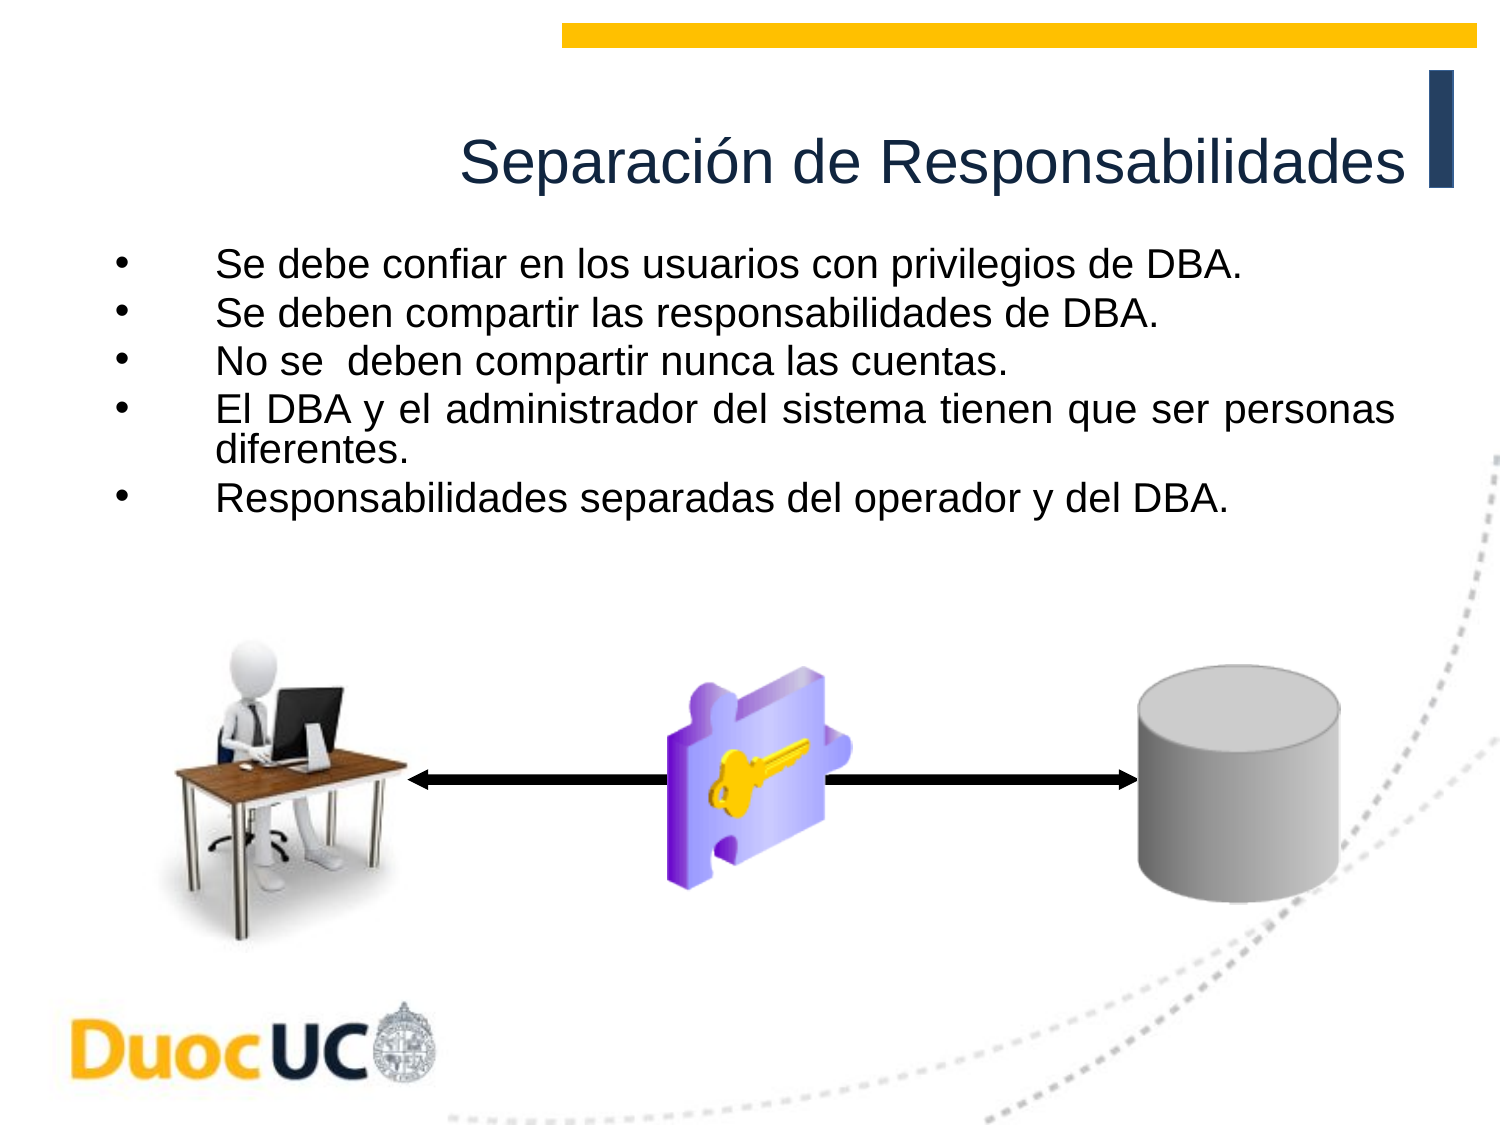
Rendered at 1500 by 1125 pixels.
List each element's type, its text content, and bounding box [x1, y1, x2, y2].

text_box Se debe confiar en los usuarios con privilegios de DBA. Se deben compartir las responsabilidades de DBA. No se deben compartir nunca las cuentas. El DBA y el administrador del sistema tienen que ser personas diferentes. Responsabilidades separadas del operador y del DBA. [100, 239, 1412, 607]
title Separación de Responsabilidades [100, 38, 1424, 280]
picture [0, 0, 1500, 1125]
